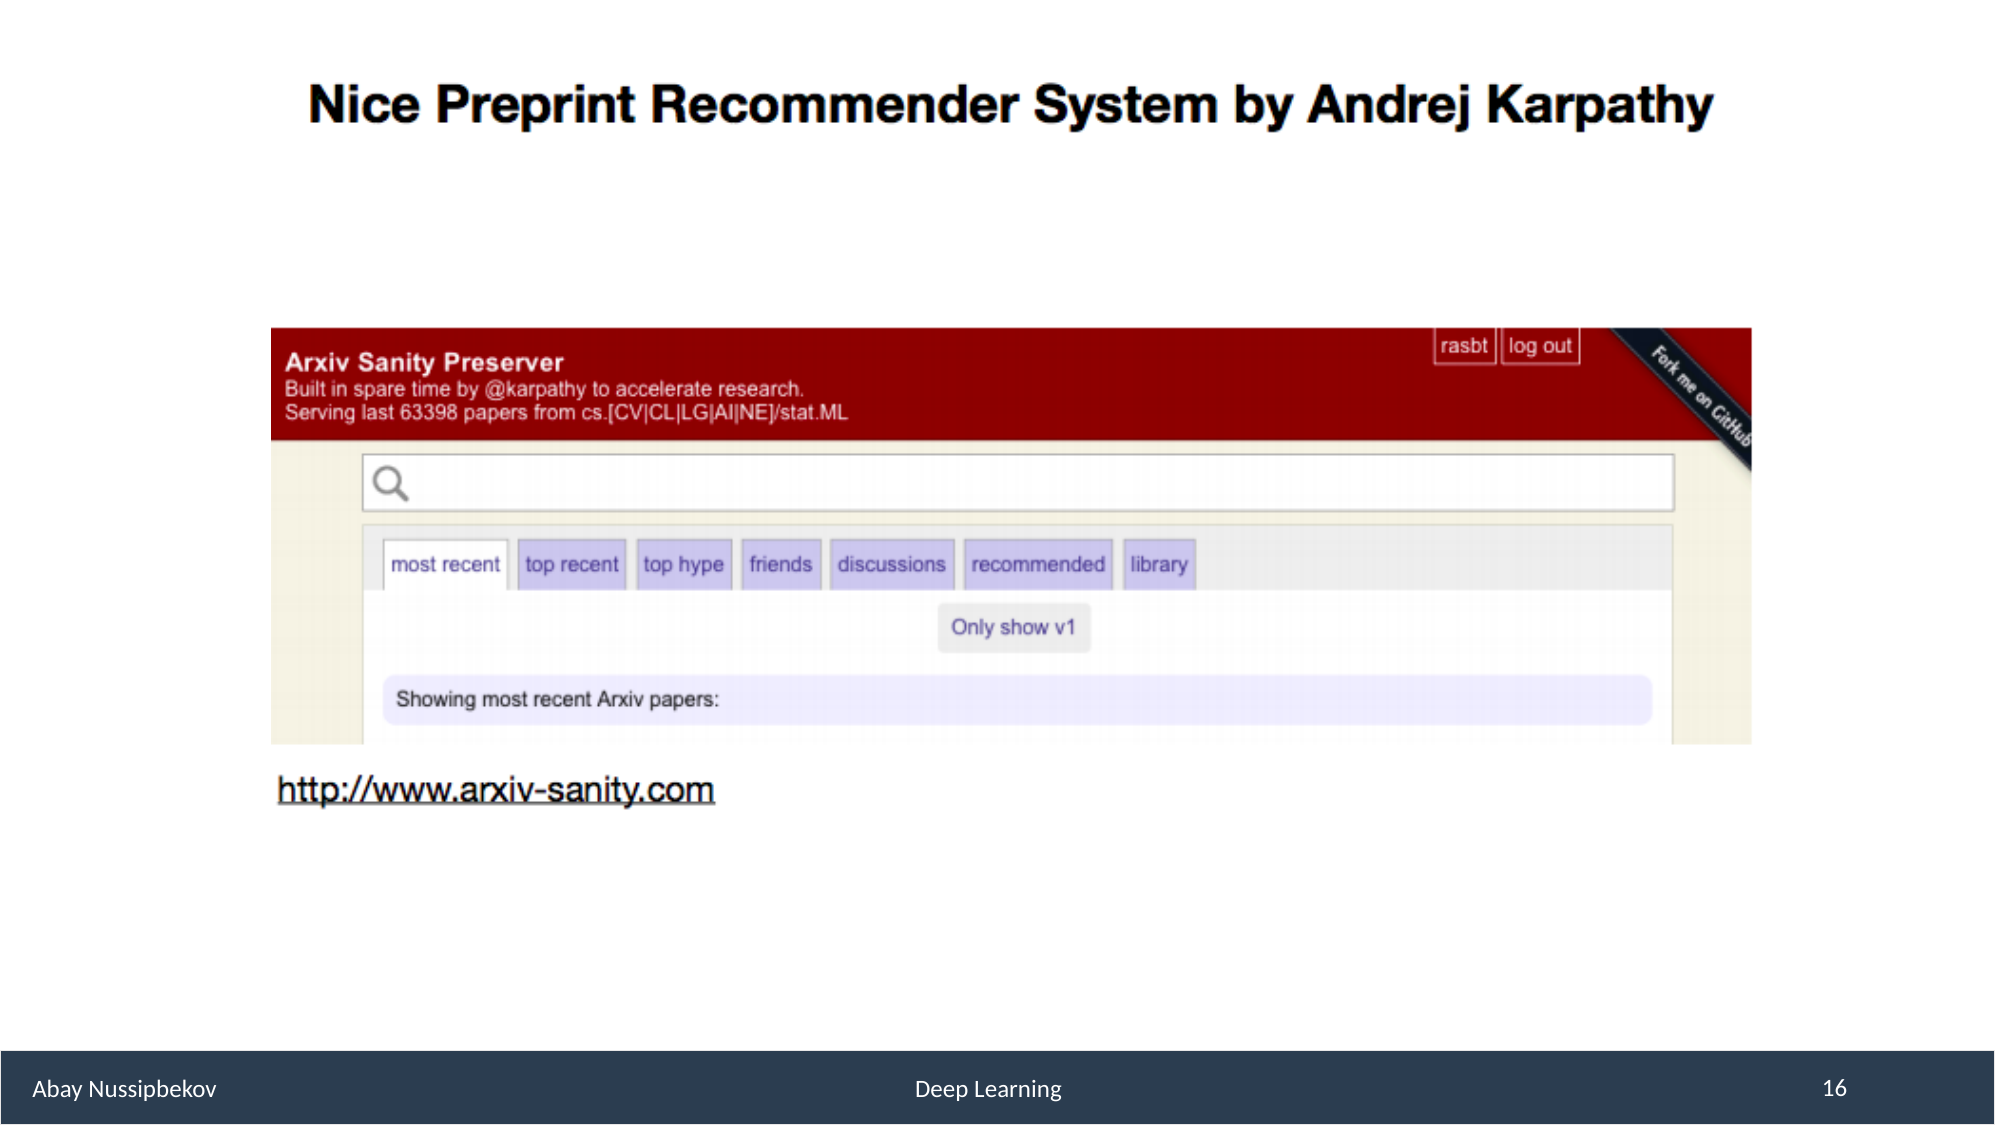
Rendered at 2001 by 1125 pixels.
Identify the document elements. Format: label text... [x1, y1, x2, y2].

slide_number 16 [1412, 1056, 1863, 1117]
picture [271, 64, 1754, 996]
footer Abay Nussipbekov Deep Learning [0, 1050, 1995, 1125]
